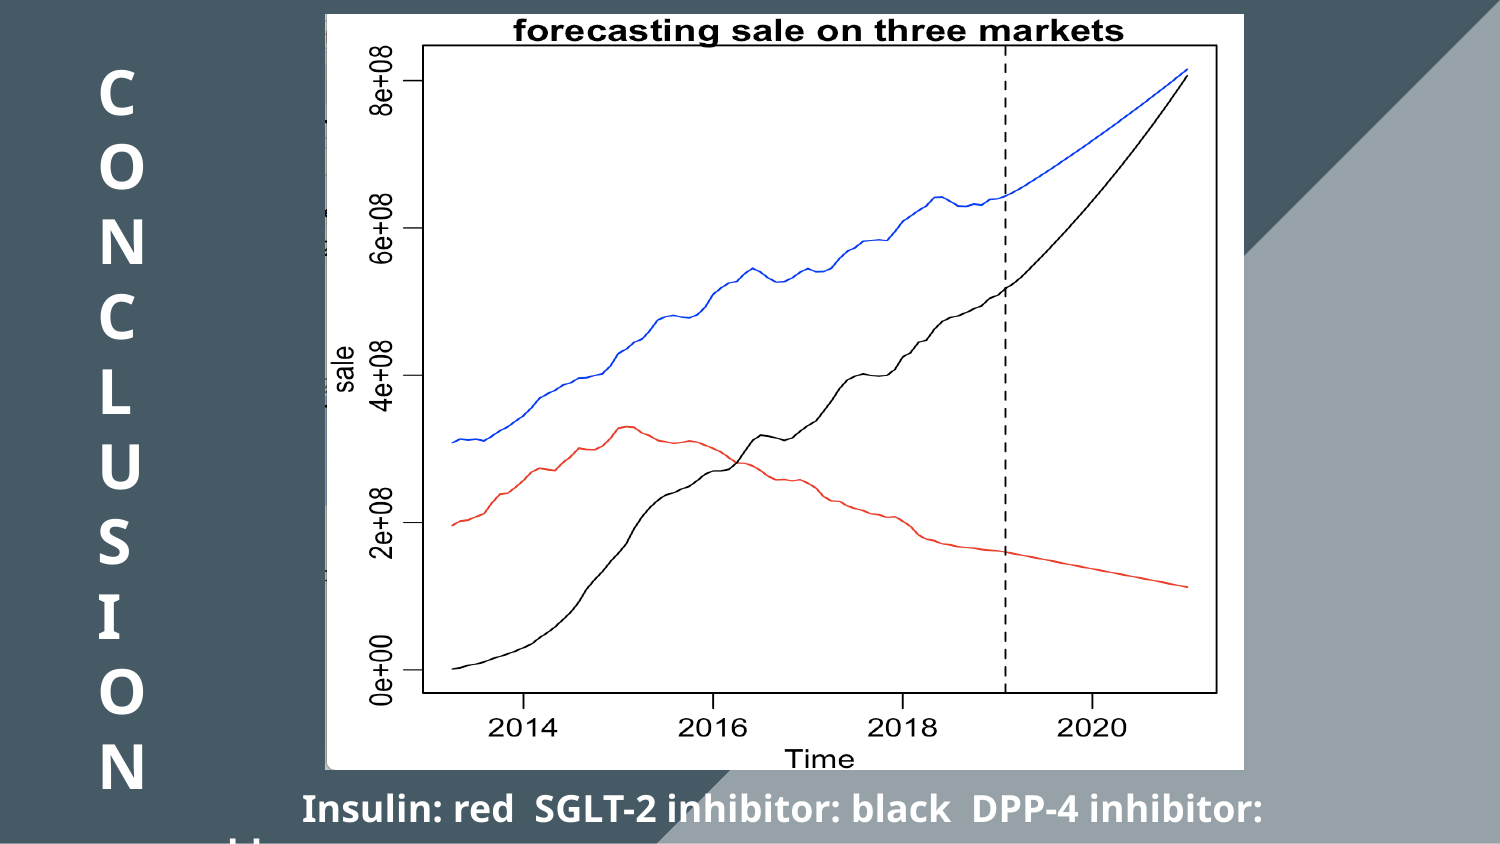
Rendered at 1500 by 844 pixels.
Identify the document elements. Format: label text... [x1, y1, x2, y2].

picture [325, 14, 1244, 770]
text_box C O N C L U S I O N [82, 37, 199, 806]
text_box Insulin: red SGLT-2 inhibitor: black DPP-4 inhibitor: blue [212, 769, 1334, 844]
